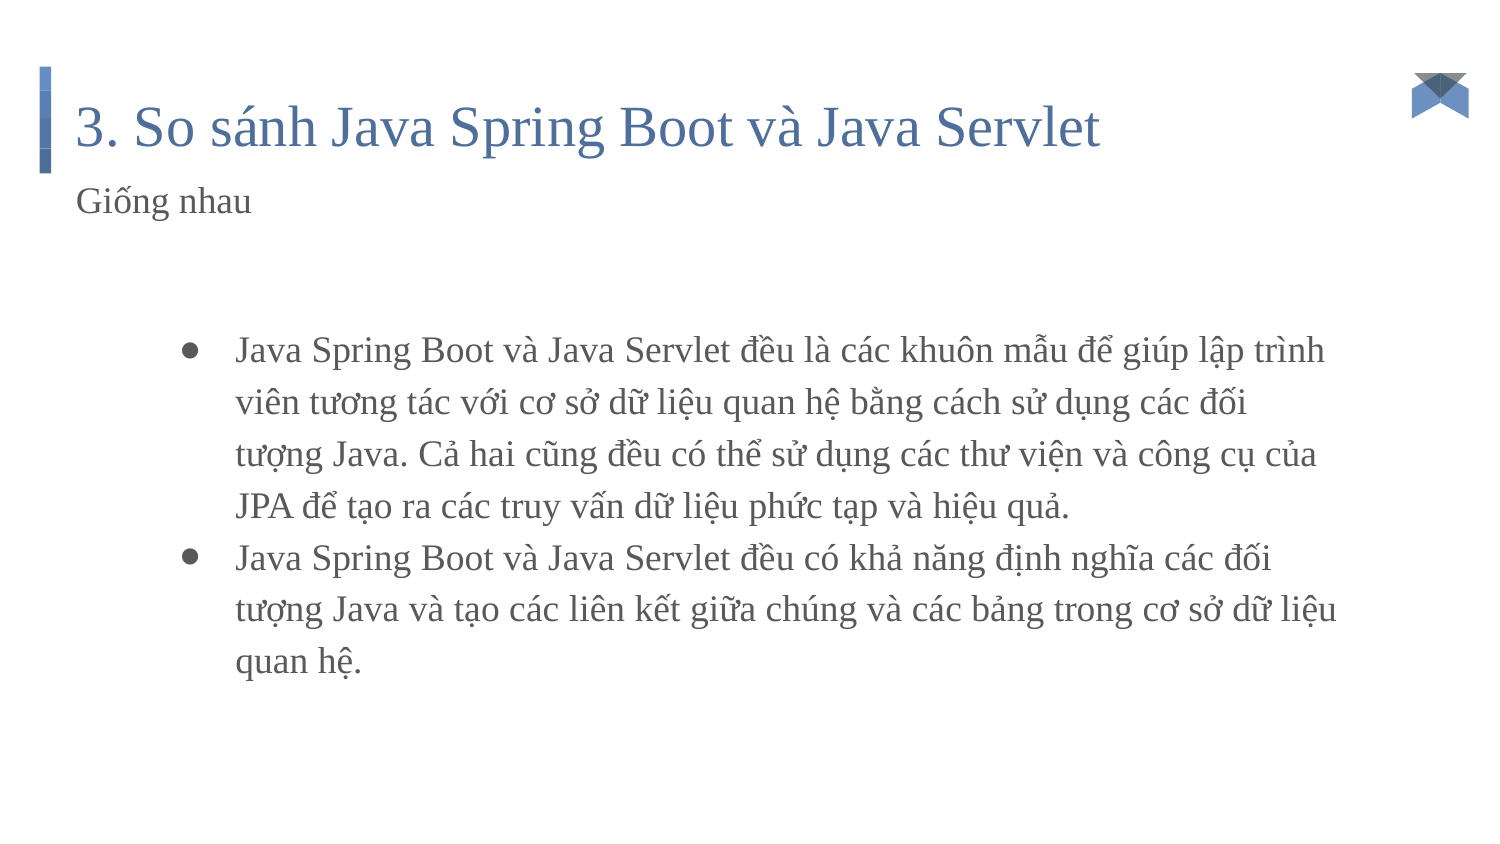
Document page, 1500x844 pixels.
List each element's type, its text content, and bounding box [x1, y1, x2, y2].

list Java Spring Boot và Java Servlet đều là các khuôn mẫu để giúp lập trình viên tương tác với cơ sở dữ liệu quan hệ bằng cách sử dụng các đối tượng Java. Cả hai cũng đều có thể sử dụng các thư viện và công cụ của JPA để tạo ra các truy vấn dữ liệu phức tạp và hiệu quả. Java Spring Boot và Java Servlet đều có khả năng định nghĩa các đối tượng Java và tạo các liên kết giữa chúng và các bảng trong cơ sở dữ liệu quan hệ. [145, 303, 1355, 700]
subtitle Giống nhau [60, 154, 1449, 219]
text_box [1417, 67, 1464, 125]
title 3. So sánh Java Spring Boot và Java Servlet [60, 72, 1449, 154]
